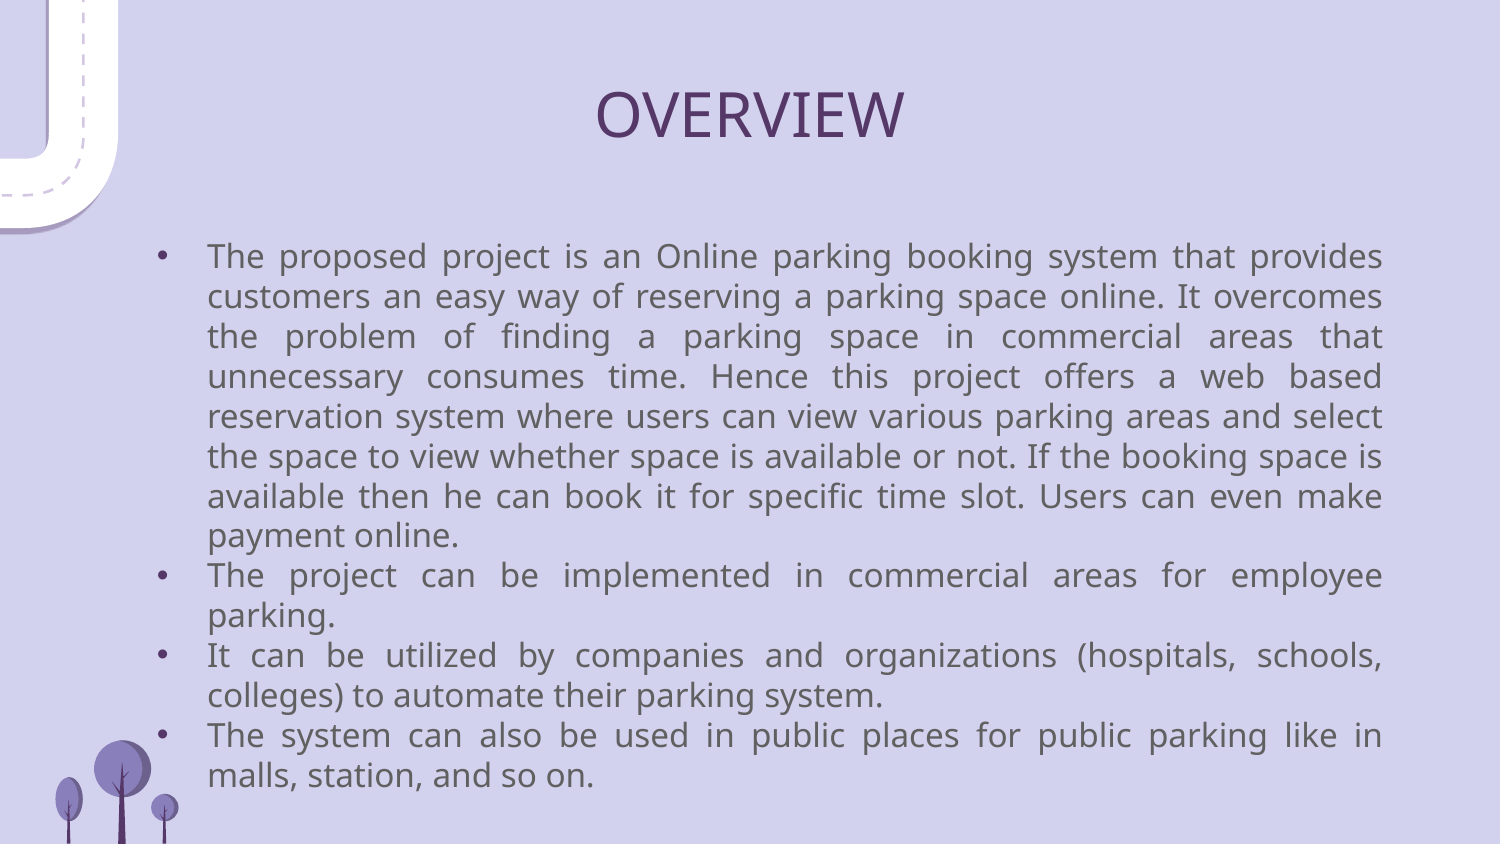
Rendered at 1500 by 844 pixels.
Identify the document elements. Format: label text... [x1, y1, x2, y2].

title OVERVIEW [118, 60, 1382, 155]
subtitle The proposed project is an Online parking booking system that provides customers an easy way of reserving a parking space online. It overcomes the problem of finding a parking space in commercial areas that unnecessary consumes time. Hence this project offers a web based reservation system where users can view various parking areas and select the space to view whether space is available or not. If the booking space is available then he can book it for specific time slot. Users can even make payment online. The project can be implemented in commercial areas for employee parking. It can be utilized by companies and organizations (hospitals, schools, colleges) to automate their parking system. The system can also be used in public places for public parking like in malls, station, and so on. [116, 220, 1400, 729]
